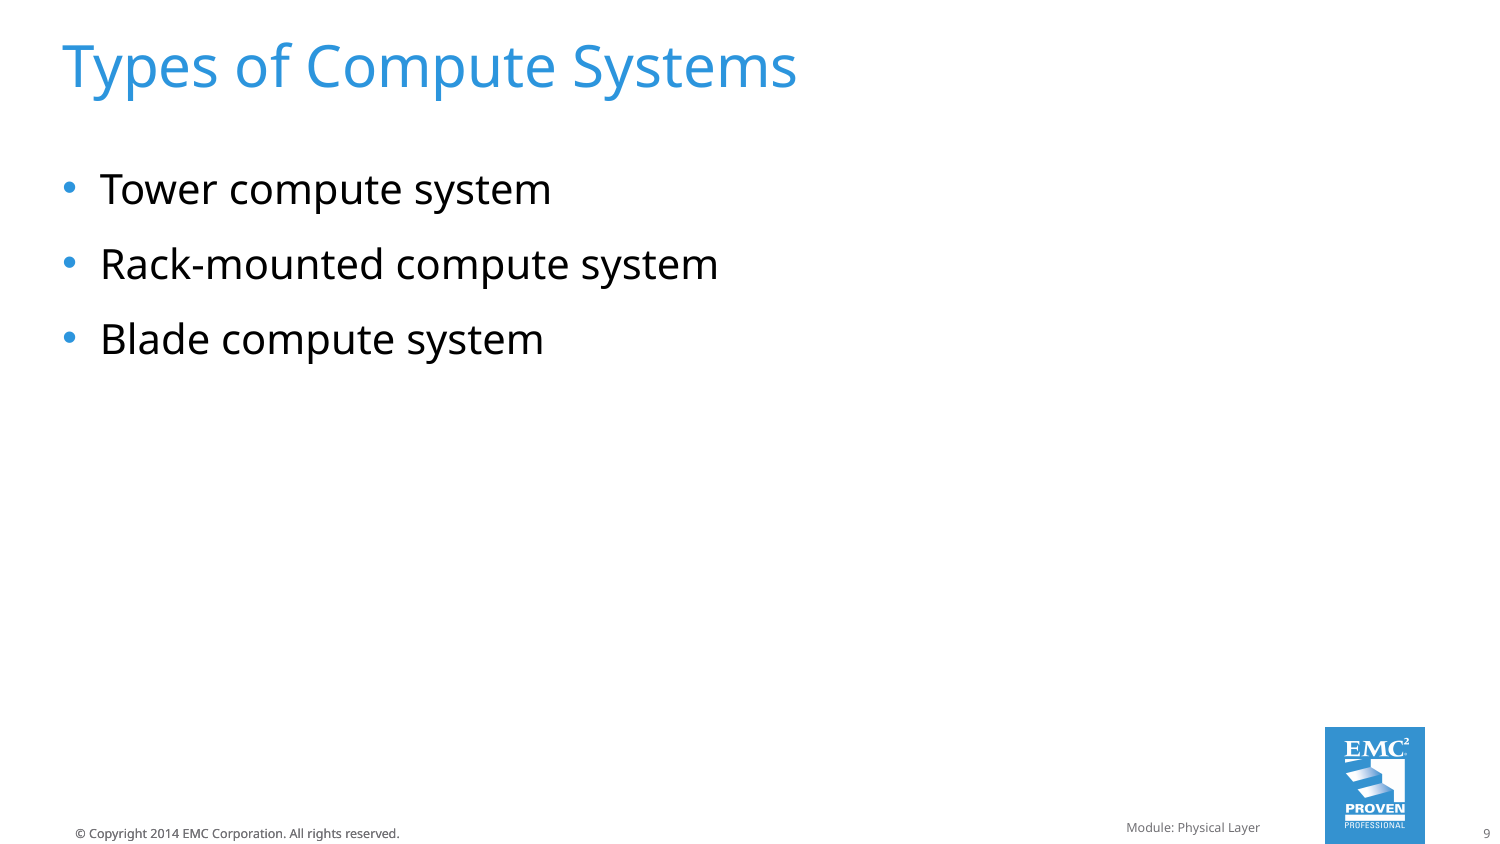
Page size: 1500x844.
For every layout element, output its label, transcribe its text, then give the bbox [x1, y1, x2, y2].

list Tower compute system Rack-mounted compute system Blade compute system [62, 162, 1450, 725]
footer Module: Physical Layer [425, 812, 1275, 835]
picture [1325, 727, 1425, 844]
title Types of Compute Systems [62, 37, 1450, 113]
